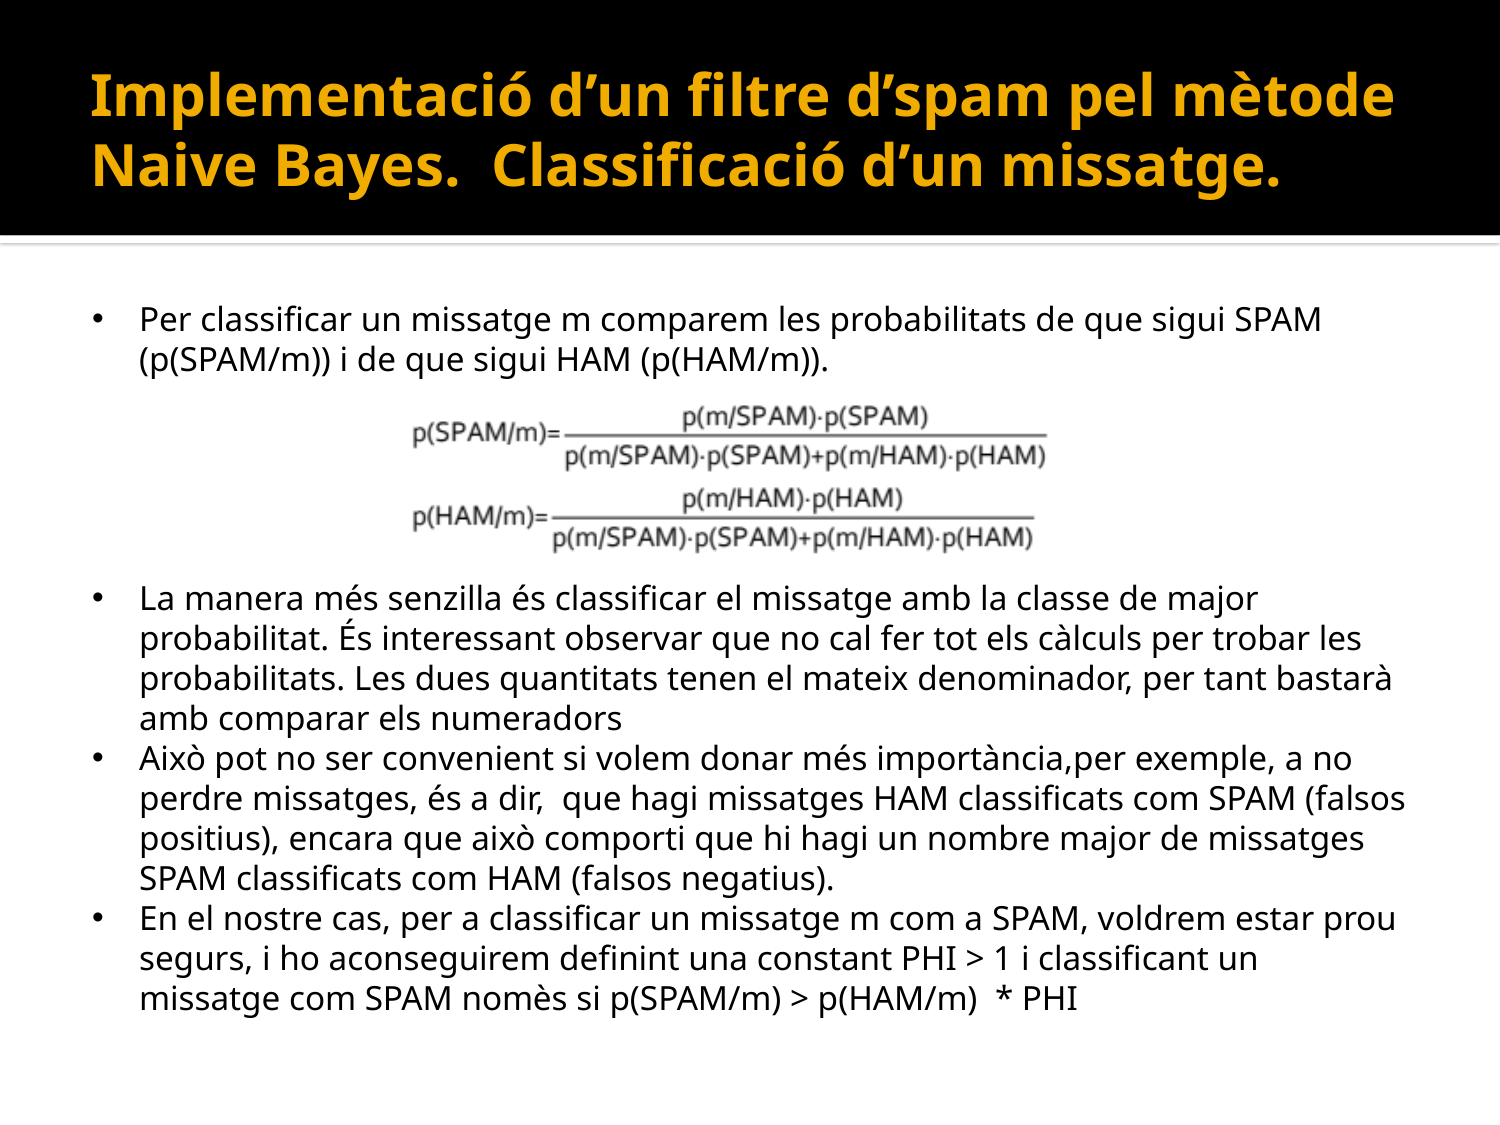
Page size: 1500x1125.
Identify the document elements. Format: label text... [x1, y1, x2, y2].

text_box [410, 397, 1049, 556]
text_box Per classificar un missatge m comparem les probabilitats de que sigui SPAM (p(SPAM/m)) i de que sigui HAM (p(HAM/m)). La manera més senzilla és classificar el missatge amb la classe de major probabilitat. És interessant observar que no cal fer tot els càlculs per trobar les probabilitats. Les dues quantitats tenen el mateix denominador, per tant bastarà amb comparar els numeradors Això pot no ser convenient si volem donar més importància,per exemple, a no perdre missatges, és a dir, que hagi missatges HAM classificats com SPAM (falsos positius), encara que això comporti que hi hagi un nombre major de missatges SPAM classificats com HAM (falsos negatius). En el nostre cas, per a classificar un missatge m com a SPAM, voldrem estar prou segurs, i ho aconseguirem definint una constant PHI > 1 i classificant un missatge com SPAM nomès si p(SPAM/m) > p(HAM/m) * PHI [77, 290, 1425, 1064]
title Implementació d’un filtre d’spam pel mètode Naive Bayes. Classificació d’un missatge. [75, 25, 1425, 231]
